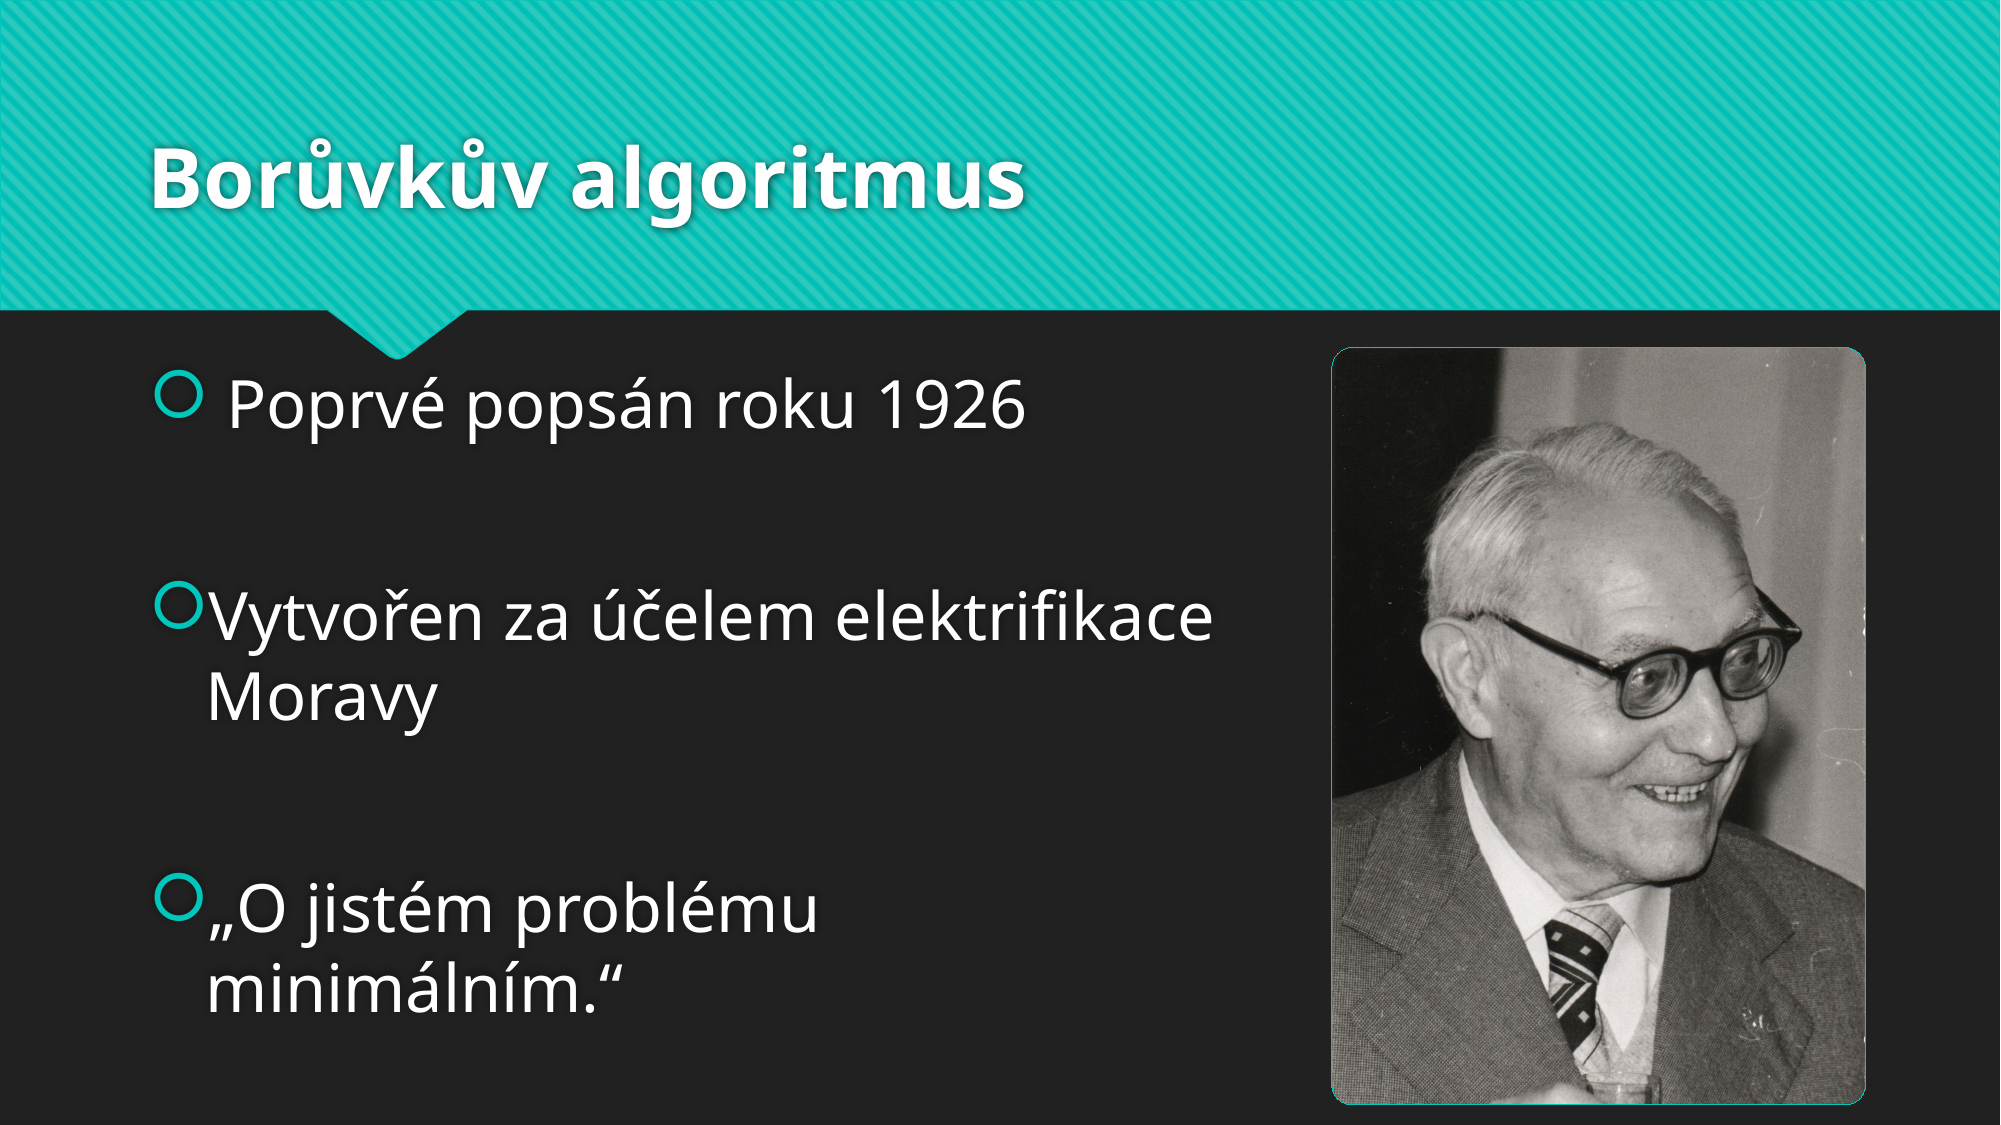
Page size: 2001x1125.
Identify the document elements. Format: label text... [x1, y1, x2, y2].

picture [1331, 347, 1866, 1106]
title Borůvkův algoritmus [132, 73, 1868, 233]
list Poprvé popsán roku 1926 Vytvořen za účelem elektrifikace Moravy „O jistém problému minimálním.“ [134, 395, 1265, 992]
